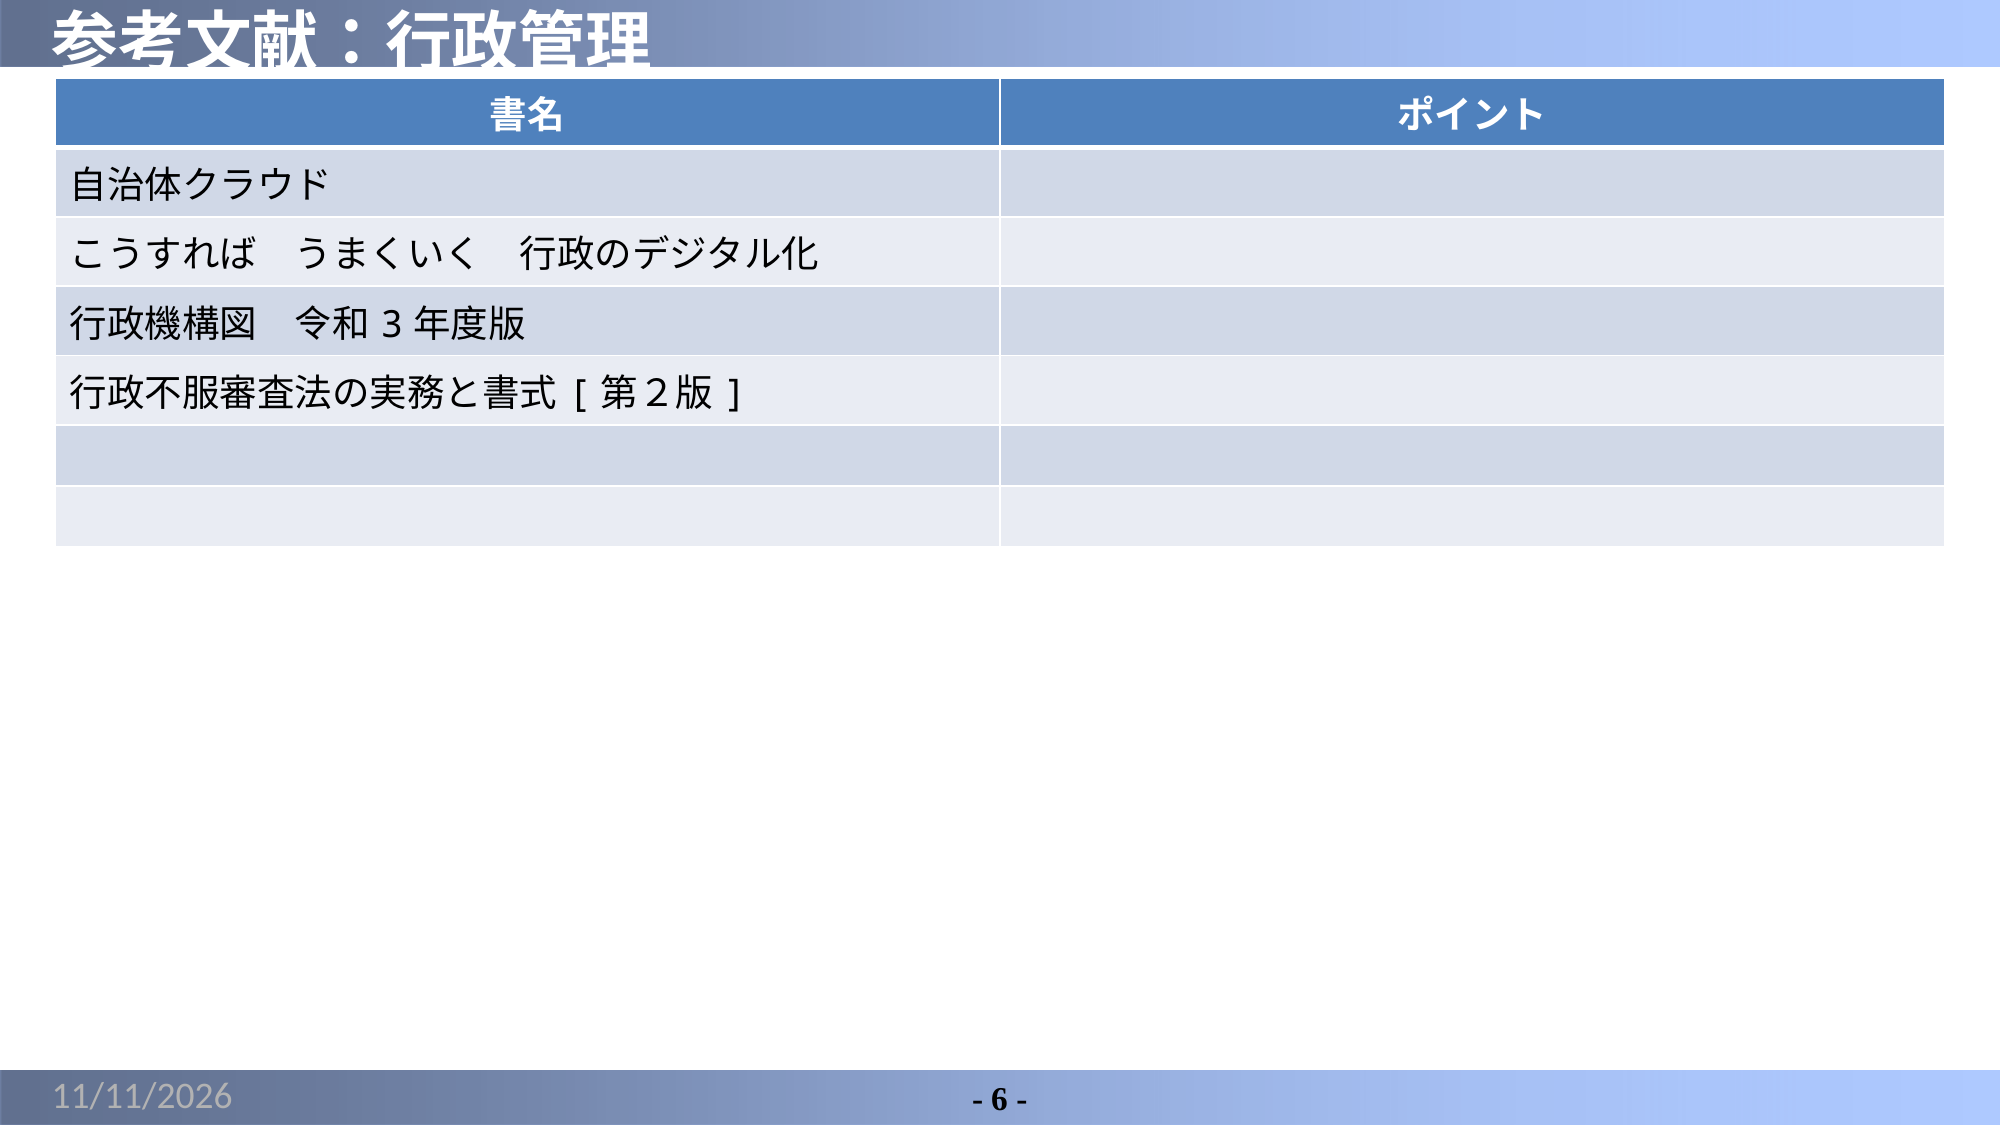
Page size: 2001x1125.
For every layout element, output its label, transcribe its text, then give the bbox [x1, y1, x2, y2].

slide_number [51, 1071, 512, 1117]
title 参考文献：行政管理 [51, 0, 1921, 81]
table_header ポイント [1001, 79, 1944, 145]
table_cell [1001, 426, 1944, 485]
table_header 書名 [56, 79, 999, 145]
slide_number - 6 - [934, 1078, 1063, 1117]
table_cell 自治体クラウド [56, 150, 999, 216]
table_cell こうすれば うまくいく 行政のデジタル化 [56, 218, 999, 285]
table_cell 行政不服審査法の実務と書式[第２版] [56, 356, 999, 424]
table_cell [1001, 356, 1944, 424]
table_cell 行政機構図 令和3年度版 [56, 287, 999, 355]
table_cell [1001, 150, 1944, 216]
table_cell [56, 487, 999, 546]
table_cell [1001, 218, 1944, 285]
table_cell [1001, 287, 1944, 355]
table_cell [1001, 487, 1944, 546]
table_cell [56, 426, 999, 485]
